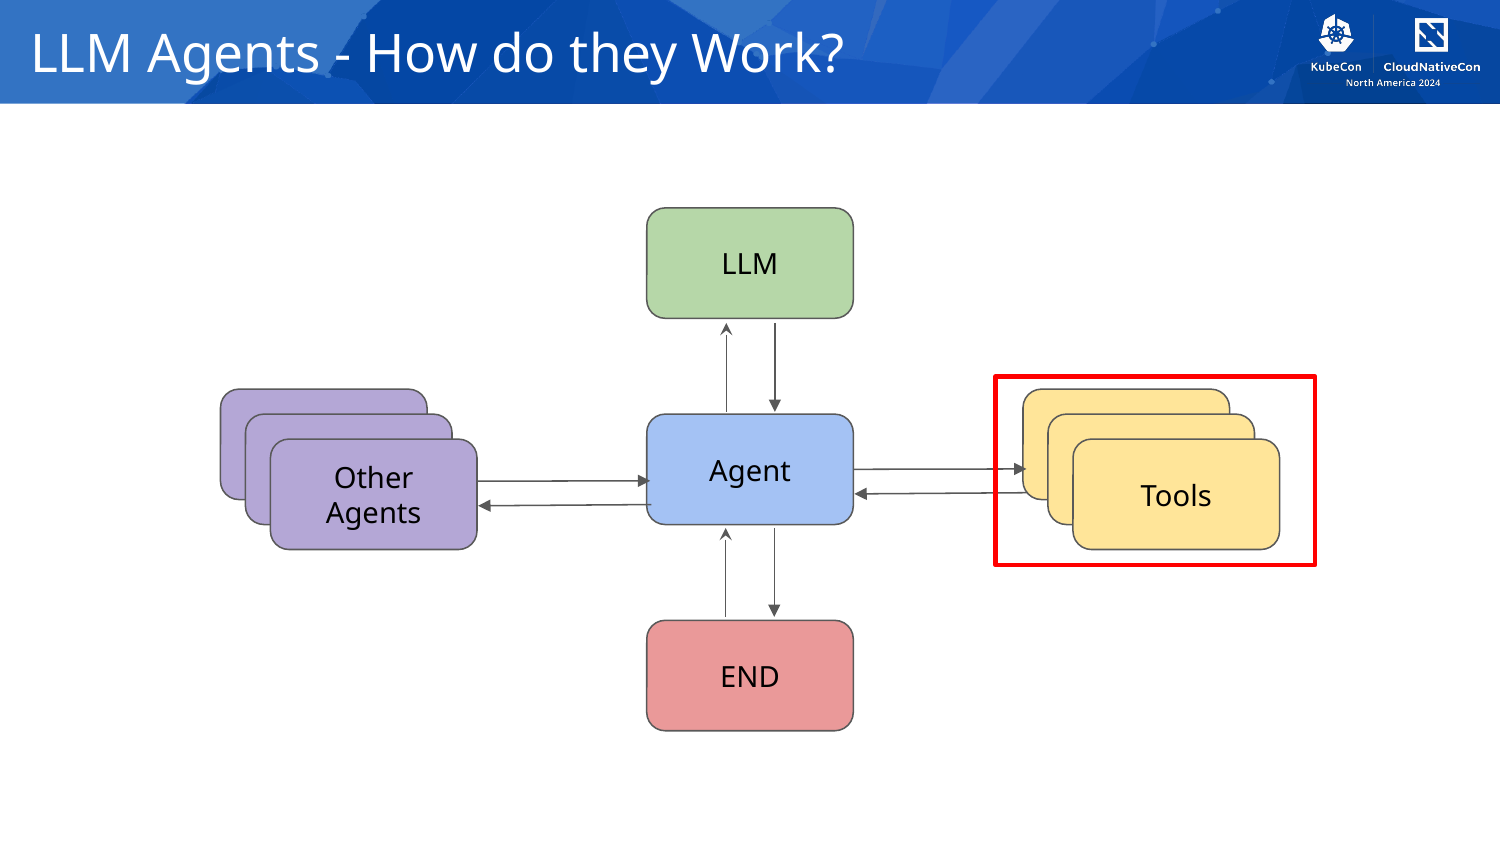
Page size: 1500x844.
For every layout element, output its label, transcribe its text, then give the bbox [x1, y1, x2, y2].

title LLM Agents - How do they Work? [14, 4, 1277, 99]
text_box Agent [245, 414, 453, 525]
text_box Agent [220, 389, 428, 500]
text_box LLM [646, 207, 854, 319]
picture [1307, 14, 1480, 89]
text_box Agent [646, 414, 854, 525]
text_box [995, 376, 1315, 566]
text_box END [646, 620, 854, 731]
text_box Other Agents [270, 439, 477, 550]
